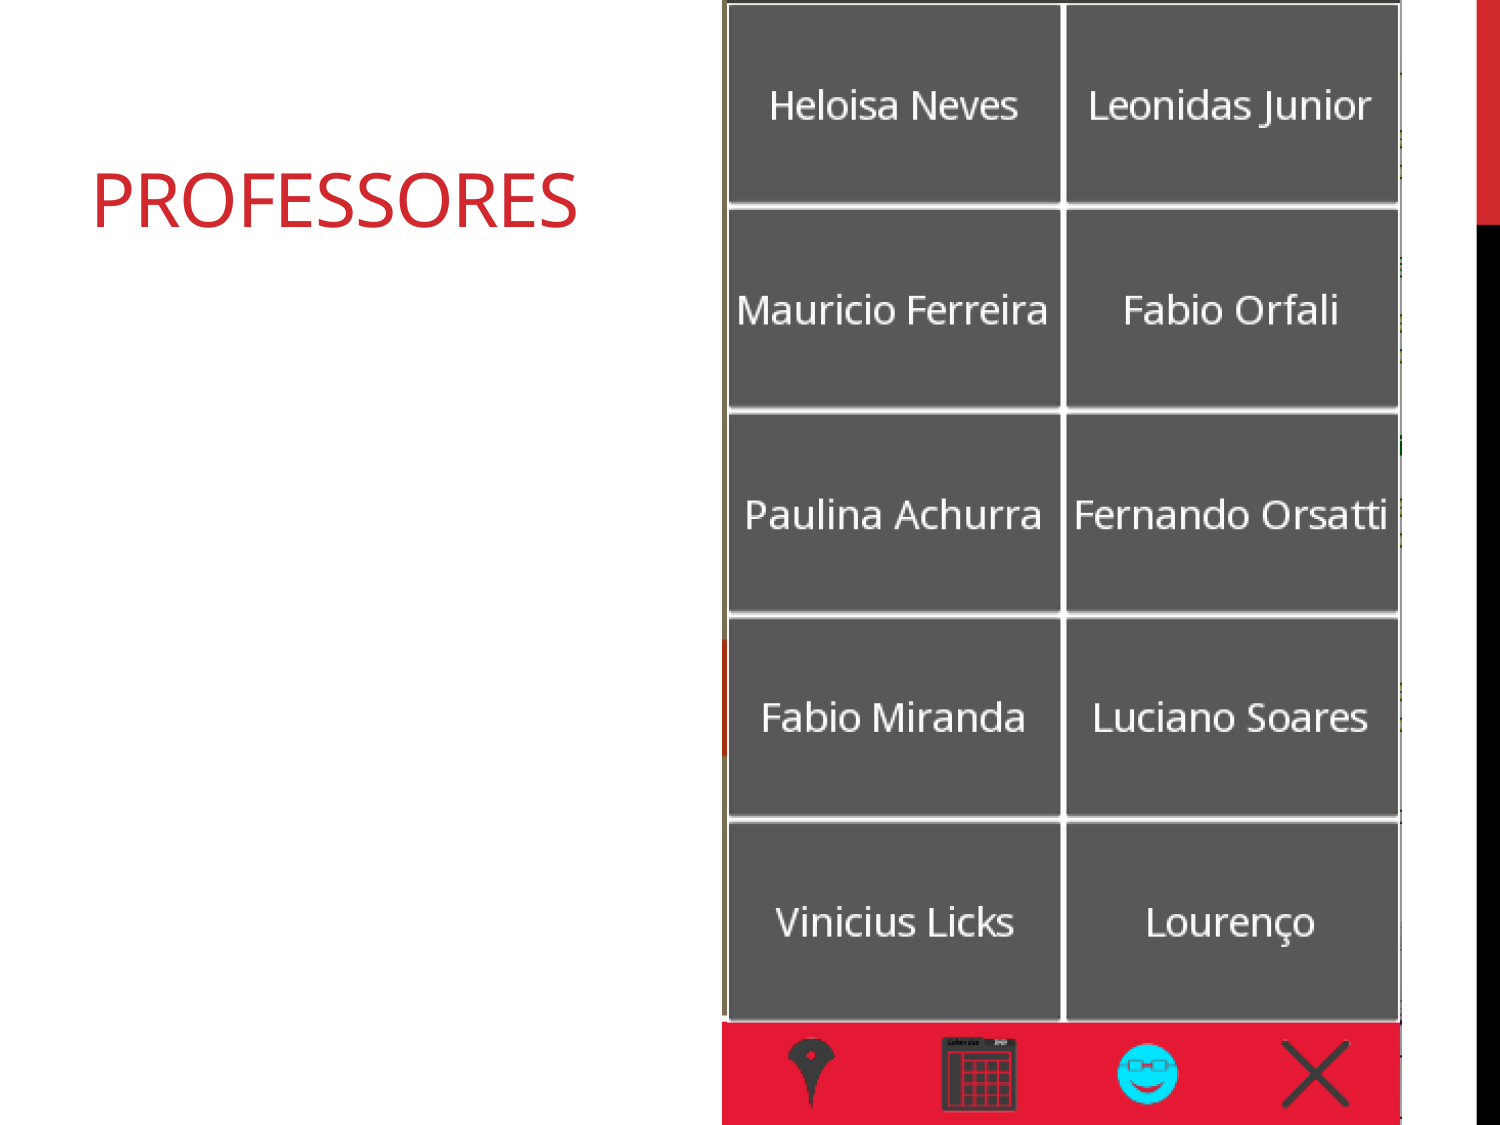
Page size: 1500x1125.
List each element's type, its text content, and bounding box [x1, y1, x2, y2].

picture [722, 0, 1403, 1125]
title professores [75, 25, 720, 250]
